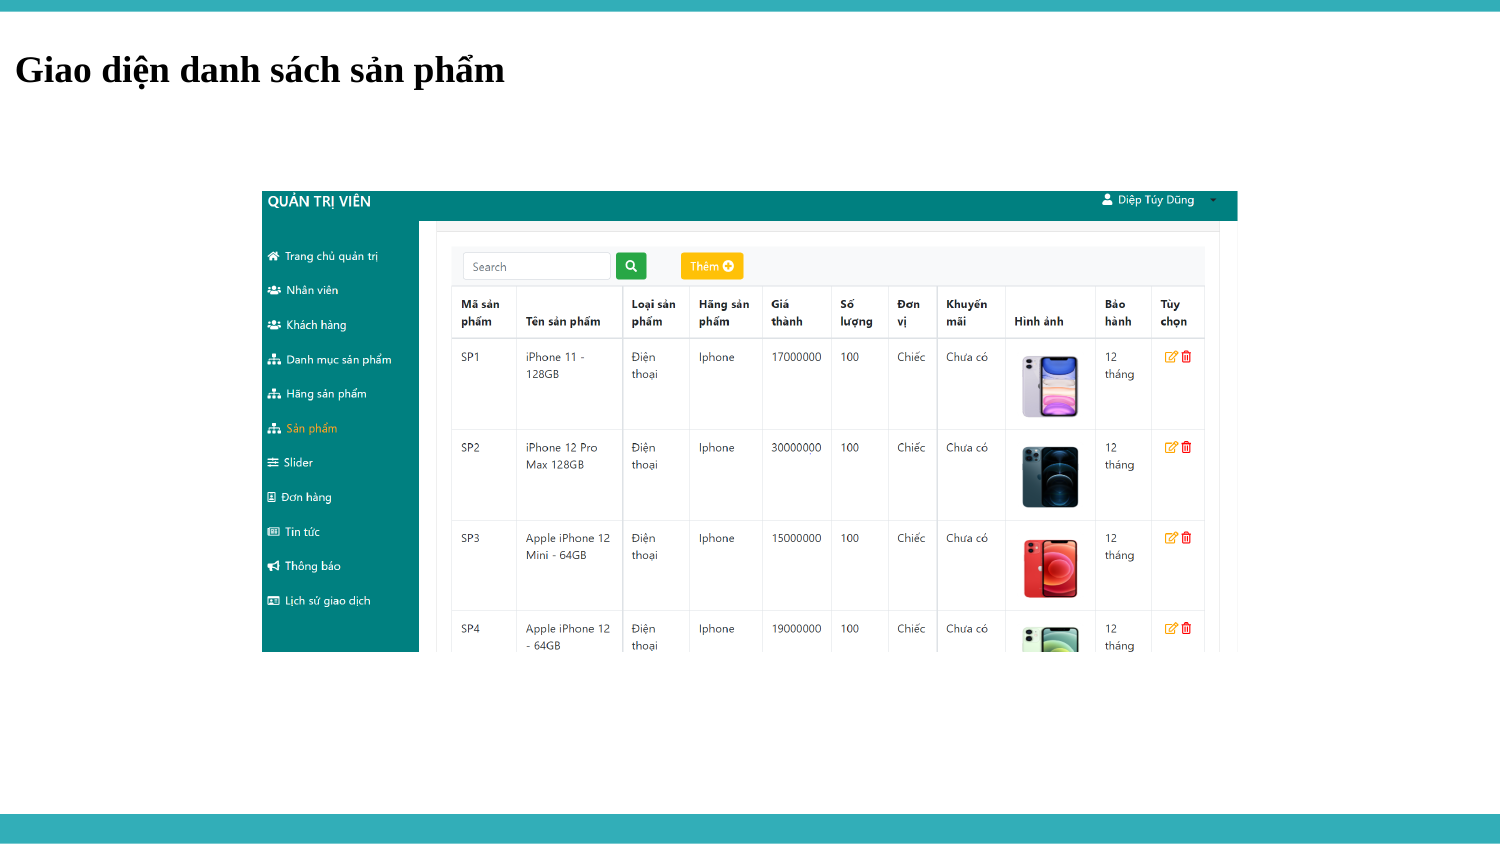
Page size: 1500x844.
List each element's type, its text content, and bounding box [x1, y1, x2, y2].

list Giao diện danh sách sản phẩm [0, 20, 1500, 115]
picture [262, 191, 1238, 653]
